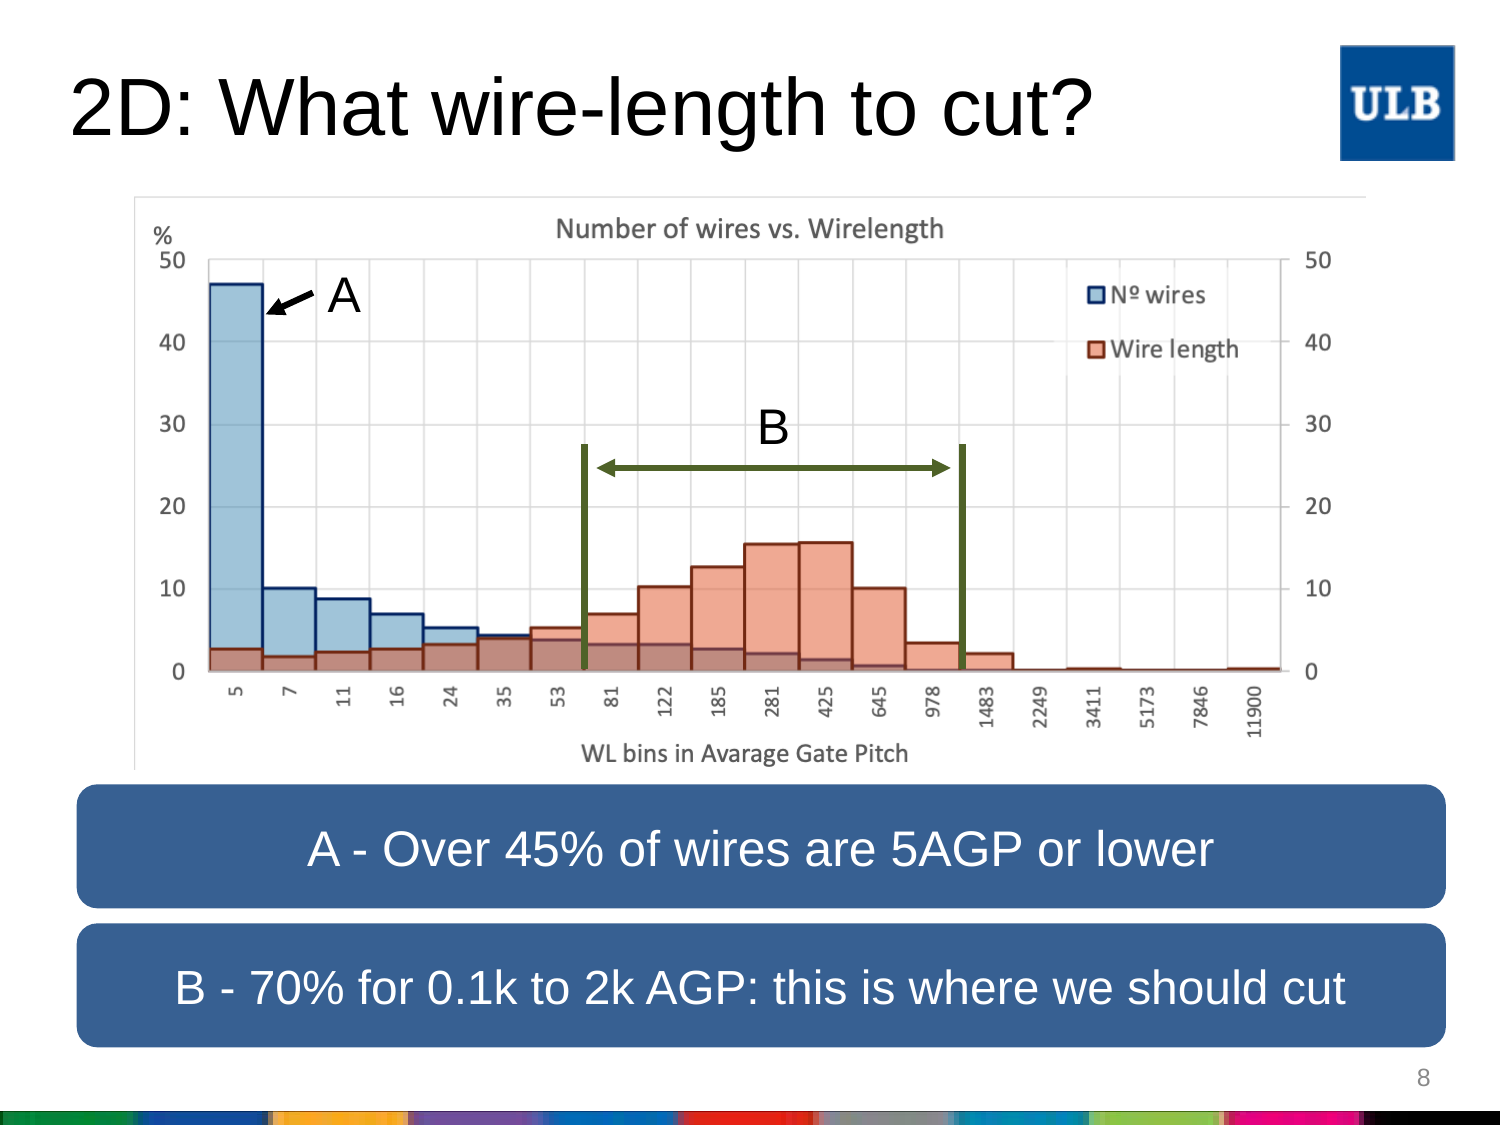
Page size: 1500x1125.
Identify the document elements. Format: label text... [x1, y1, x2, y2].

picture [1340, 45, 1457, 161]
picture [1074, 1111, 1500, 1125]
picture [0, 1111, 964, 1125]
text_box A - Over 45% of wires are 5AGP or lower [74, 782, 1449, 911]
text_box B - 70% for 0.1k to 2k AGP: this is where we should cut [74, 921, 1449, 1050]
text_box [265, 293, 314, 315]
slide_number 8 [1095, 1055, 1446, 1097]
title 2D: What wire-length to cut? [55, 45, 1332, 161]
picture [133, 196, 1367, 770]
